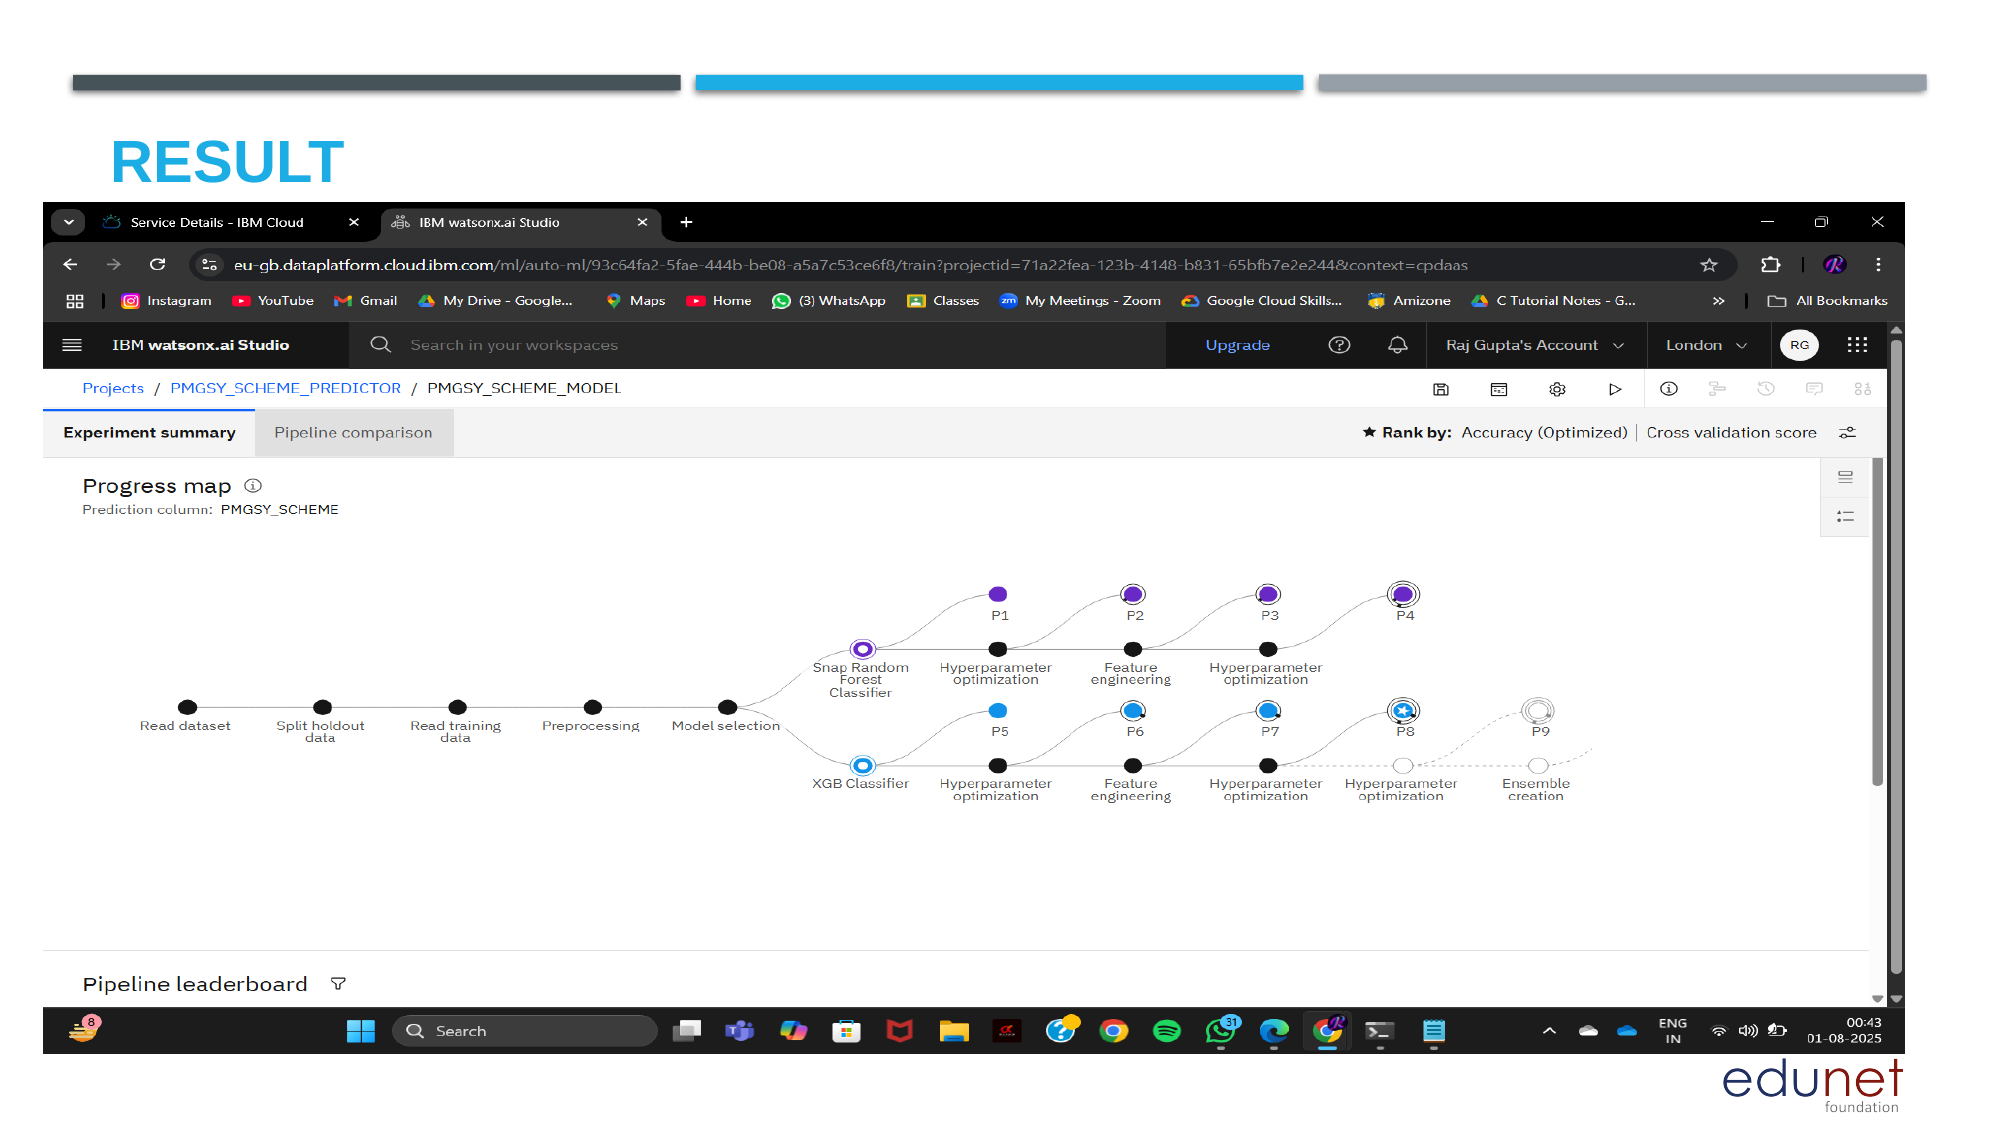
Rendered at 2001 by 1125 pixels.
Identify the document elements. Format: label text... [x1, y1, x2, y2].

title Result [95, 115, 1905, 201]
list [42, 201, 1906, 1054]
picture [1719, 1056, 1905, 1116]
